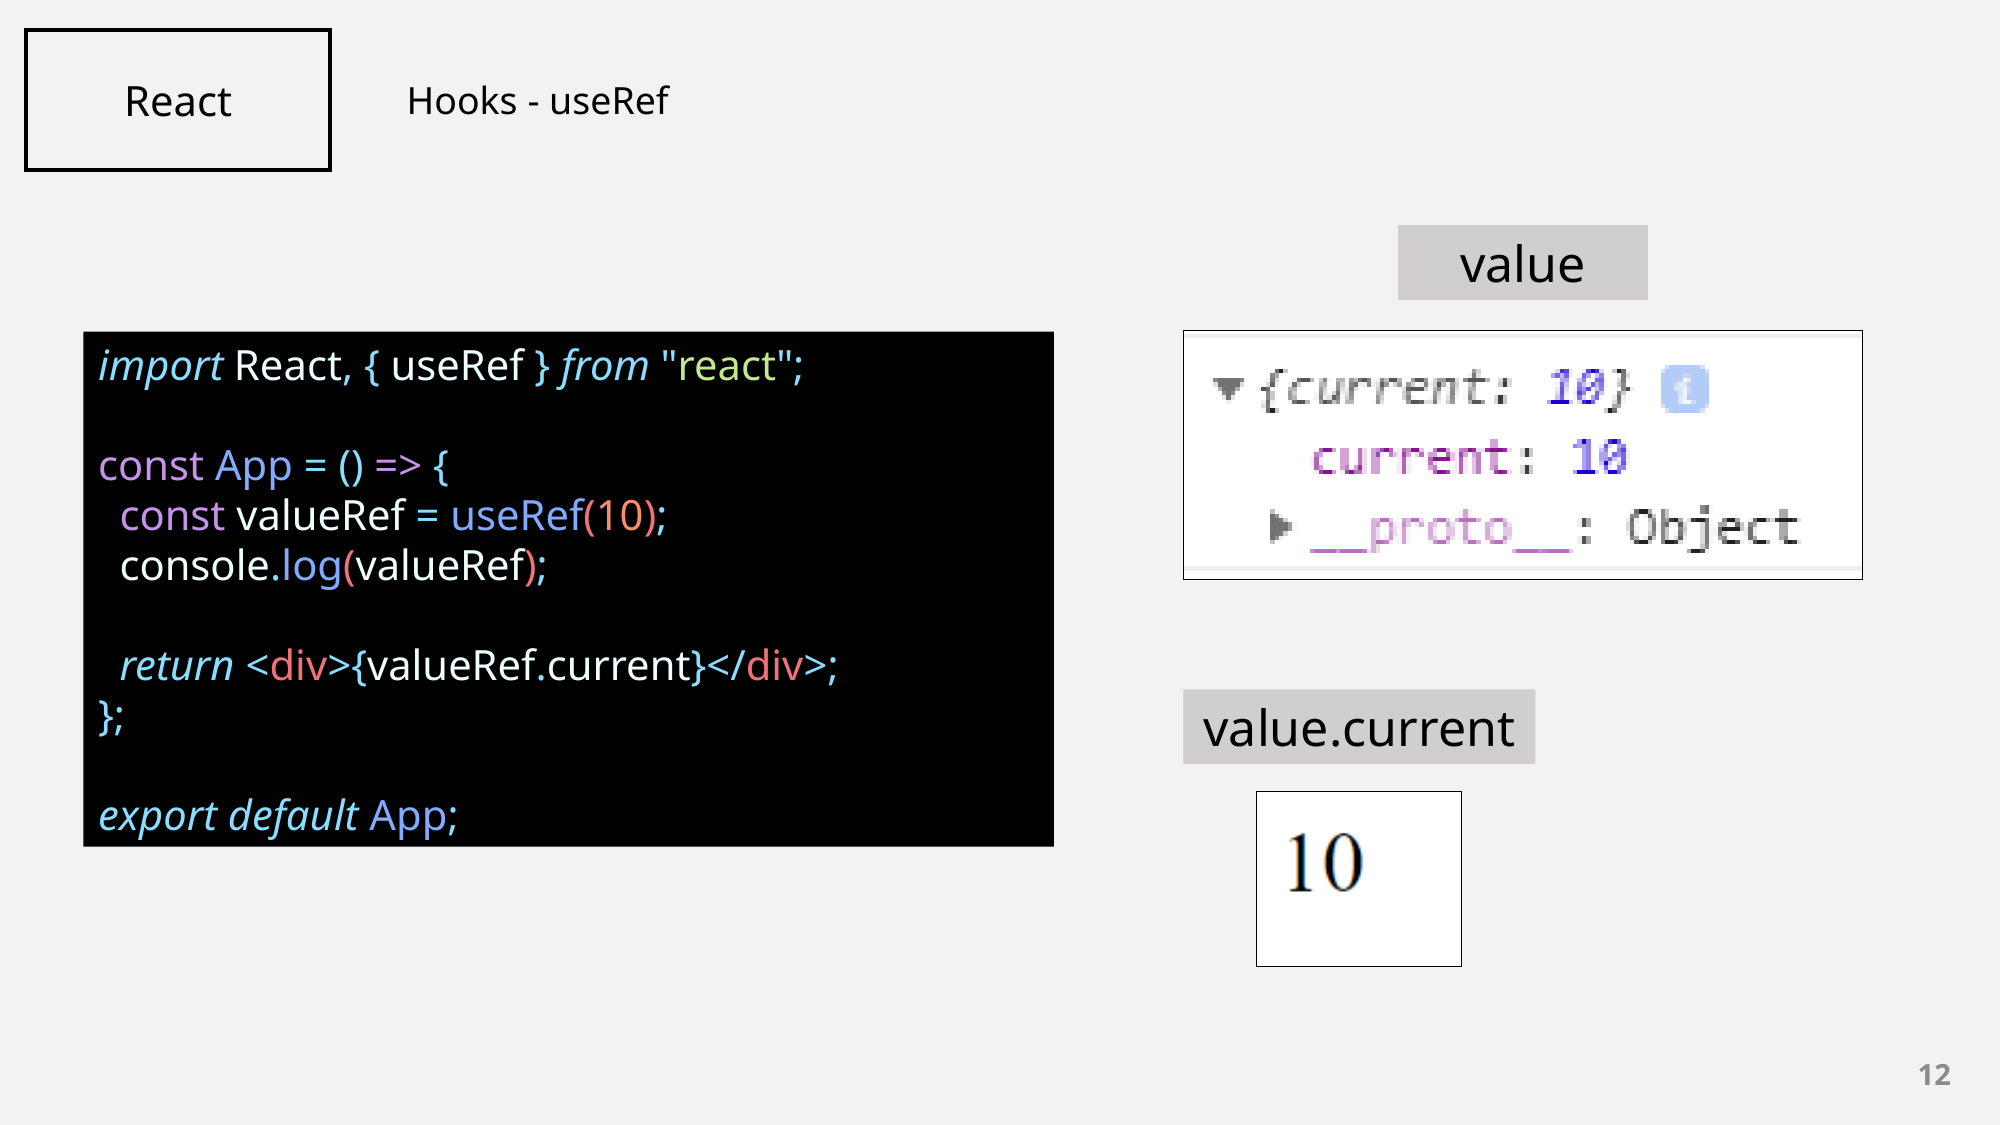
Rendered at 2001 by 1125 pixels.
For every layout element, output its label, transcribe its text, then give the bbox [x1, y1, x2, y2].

text_box Hooks - useRef [391, 69, 938, 129]
text_box value.current [1183, 689, 1536, 765]
picture [1183, 330, 1863, 580]
text_box import React, { useRef } from "react"; const App = () => { const valueRef = useRef(10); console.log(valueRef); return <div>{valueRef.current}</div>; }; export default App; [83, 331, 1054, 847]
text_box value [1398, 225, 1648, 300]
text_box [26, 29, 330, 171]
picture [1256, 791, 1462, 967]
slide_number 12 [1897, 1046, 1972, 1107]
